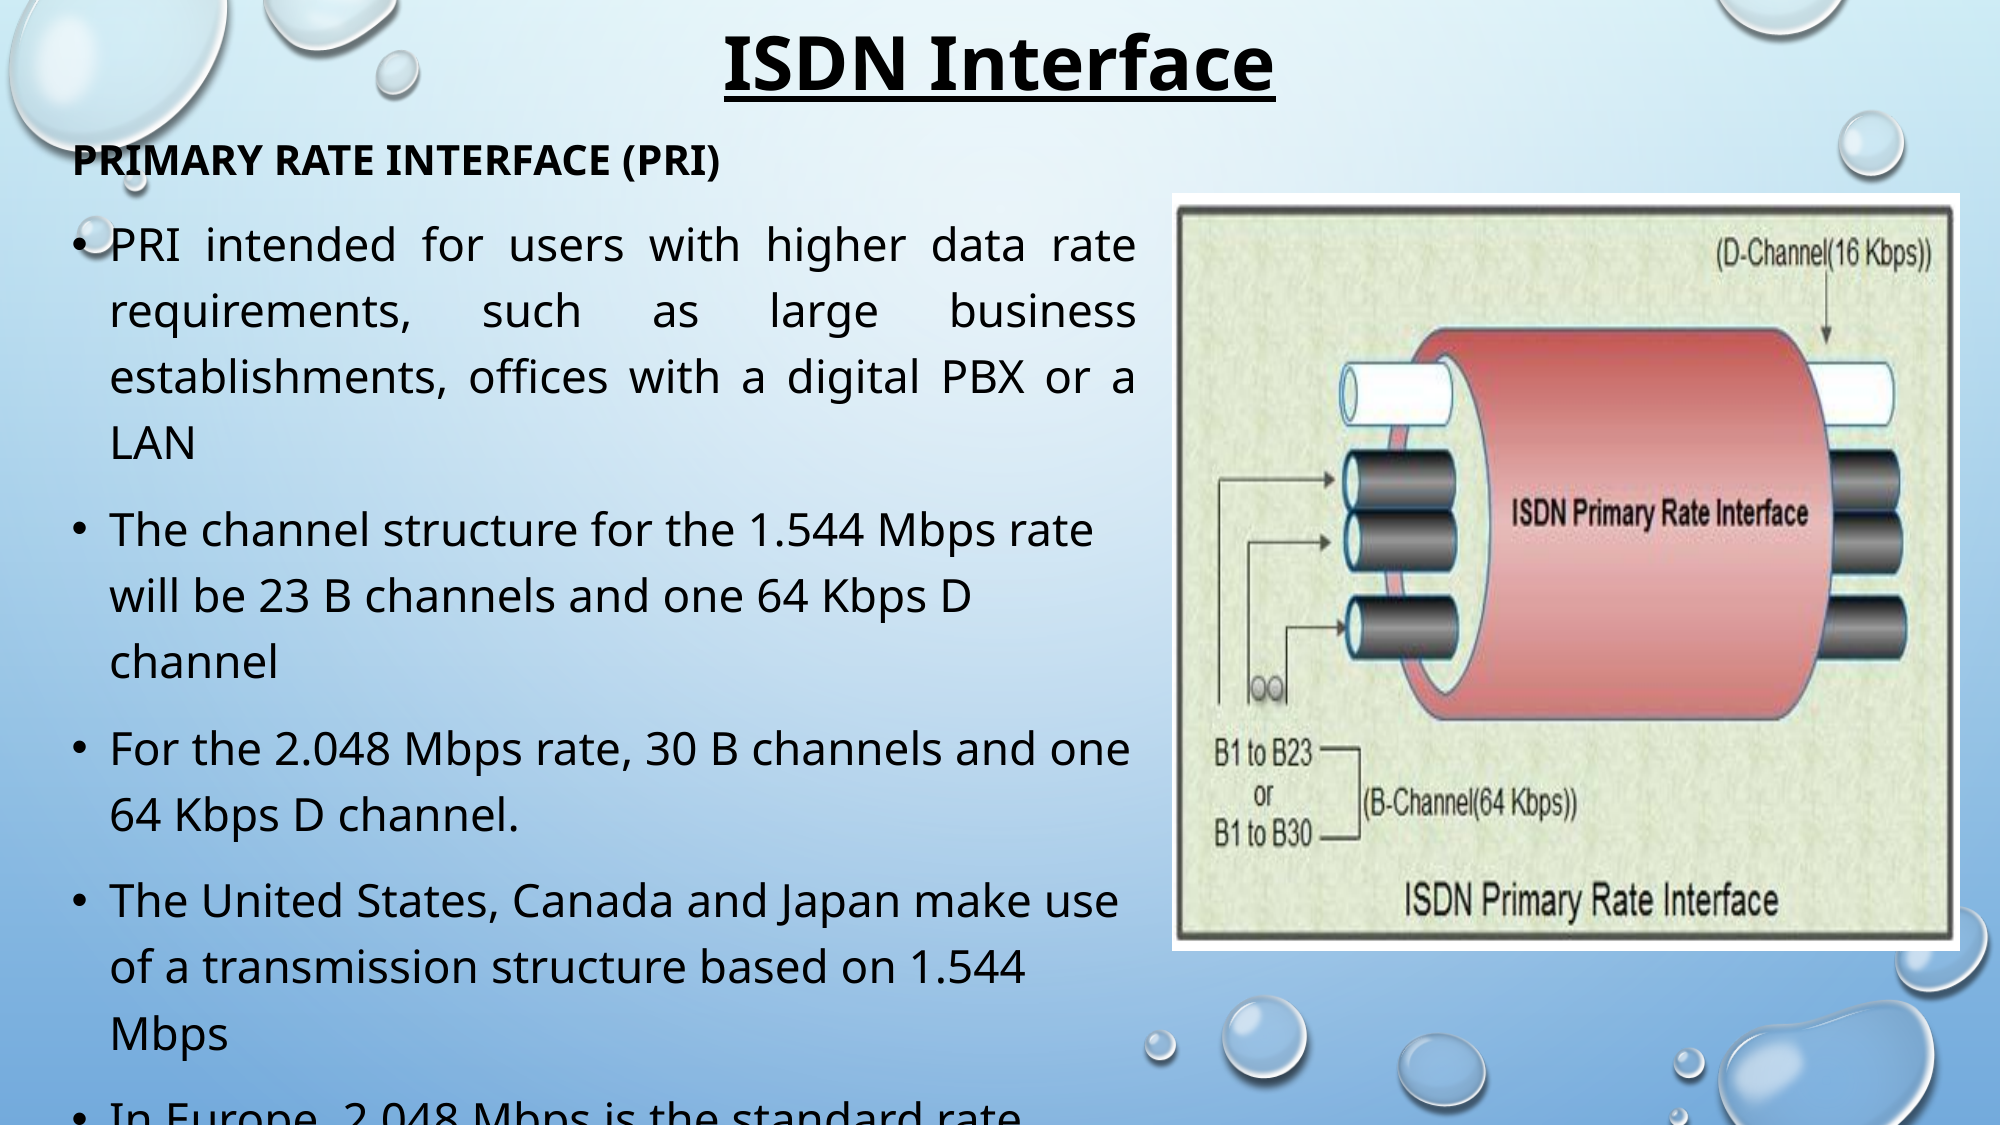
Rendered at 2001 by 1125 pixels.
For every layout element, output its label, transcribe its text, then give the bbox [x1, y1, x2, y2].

text_box Primary Rate Interface (PRI) PRI intended for users with higher data rate requirements, such as large business establishments, offices with a digital PBX or a LAN The channel structure for the 1.544 Mbps rate will be 23 B channels and one 64 Kbps D channel For the 2.048 Mbps rate, 30 B channels and one 64 Kbps D channel. The United States, Canada and Japan make use of a transmission structure based on 1.544 Mbps In Europe, 2.048 Mbps is the standard rate. [56, 116, 1153, 1125]
title ISDN Interface [149, 15, 1850, 119]
picture [0, 0, 2000, 1125]
